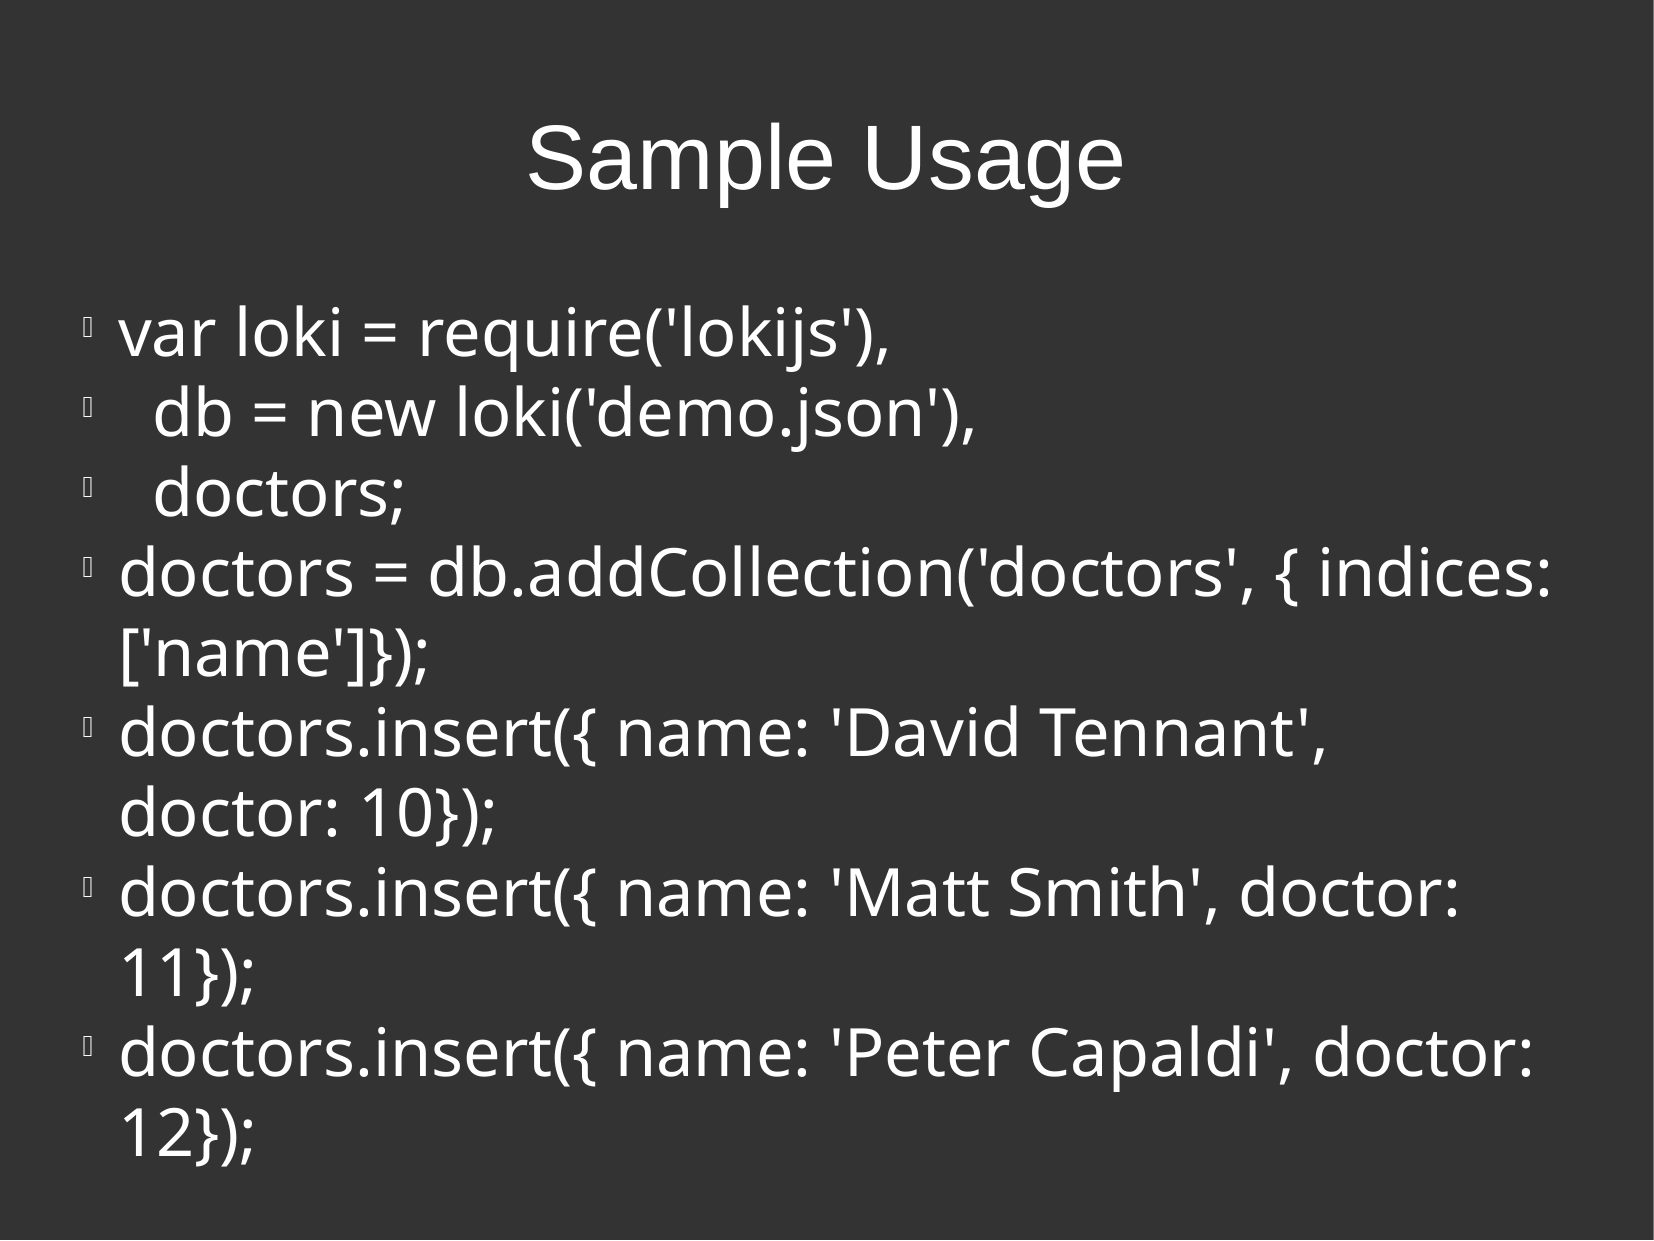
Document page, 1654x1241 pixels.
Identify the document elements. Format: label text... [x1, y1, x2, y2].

text_box Sample Usage [82, 49, 1571, 257]
text_box var loki = require('lokijs'), db = new loki('demo.json'), doctors; doctors = db.addCollection('doctors', { indices: ['name']}); doctors.insert({ name: 'David Tennant', doctor: 10}); doctors.insert({ name: 'Matt Smith', doctor: 11}); doctors.insert({ name: 'Peter Capaldi', doctor: 12}); [82, 290, 1571, 1010]
